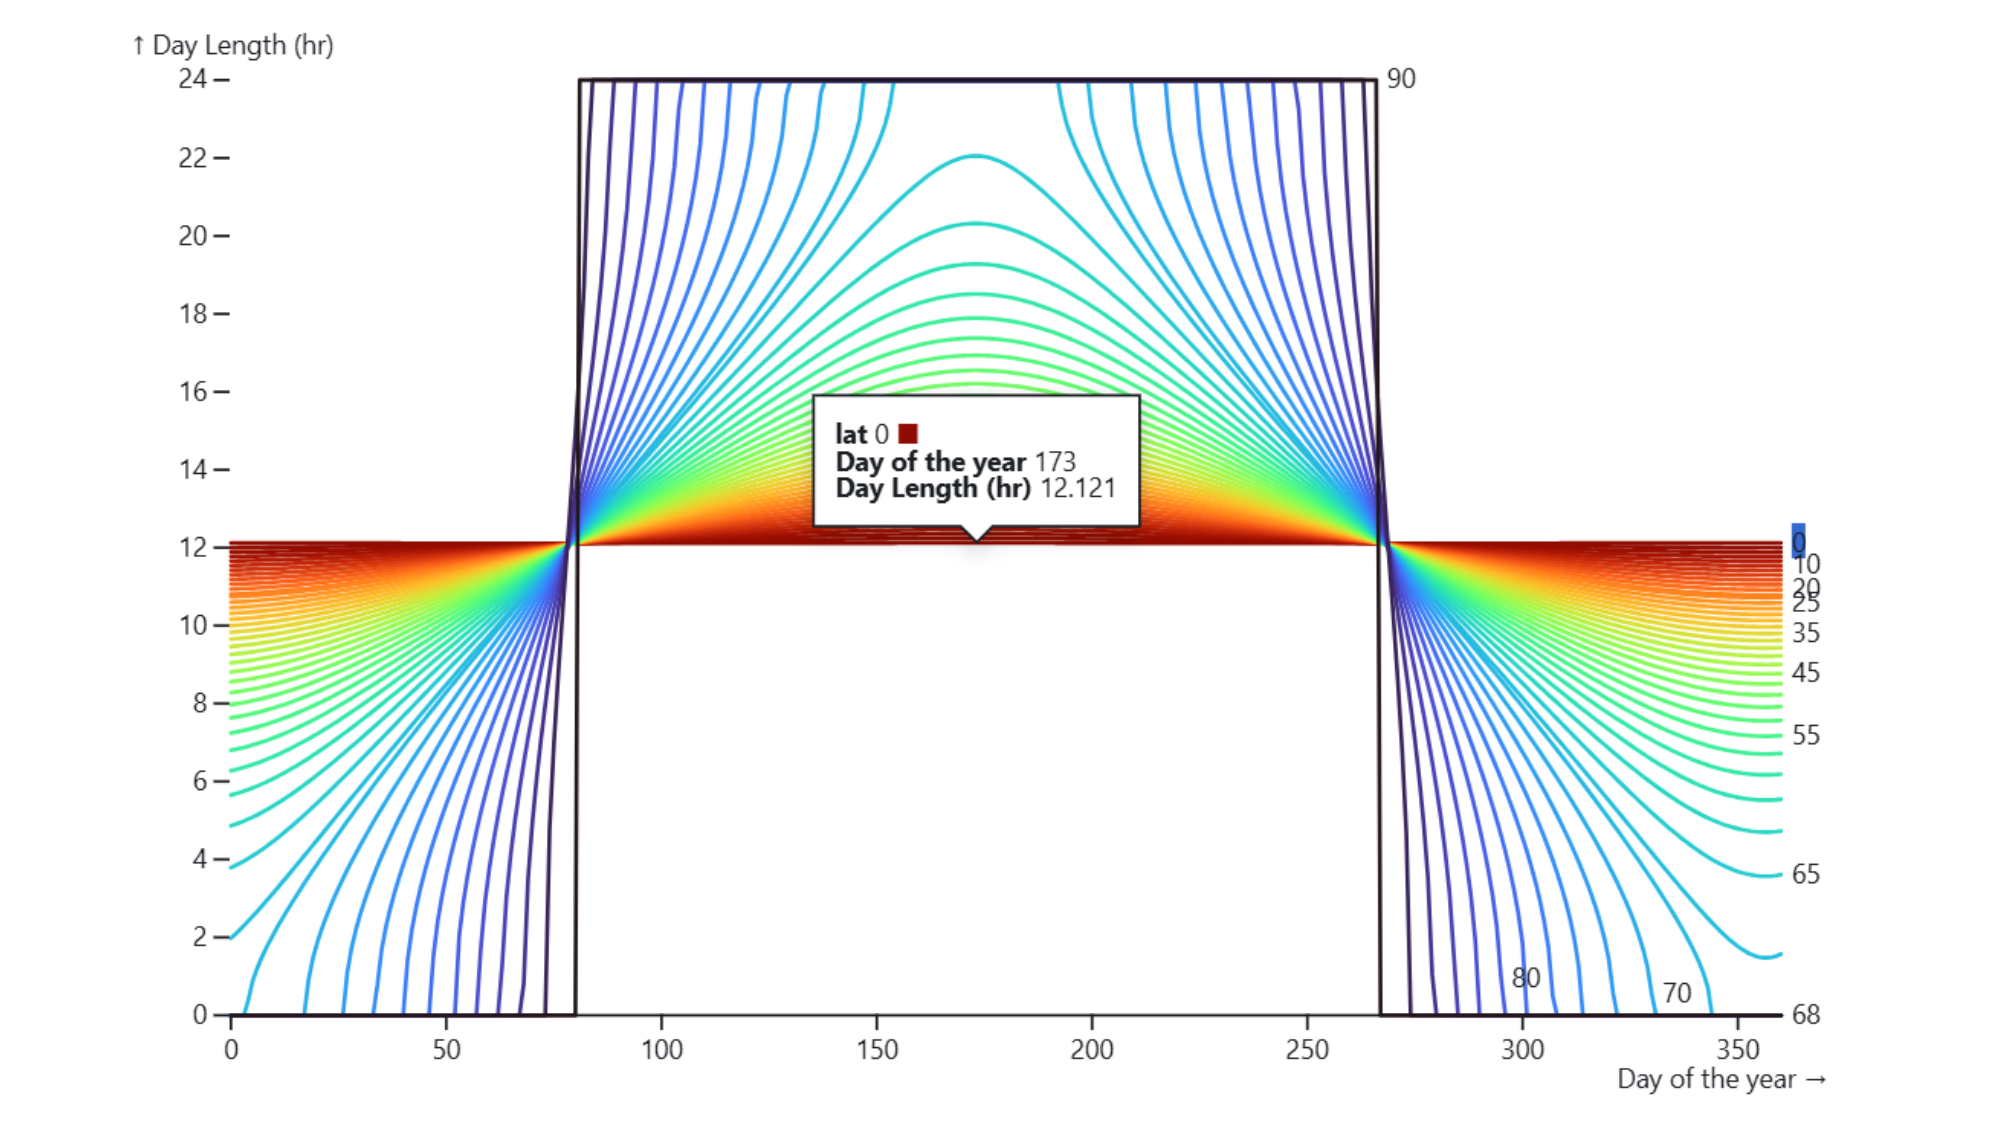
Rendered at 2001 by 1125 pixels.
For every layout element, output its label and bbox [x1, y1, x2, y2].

picture [101, 0, 1863, 1118]
